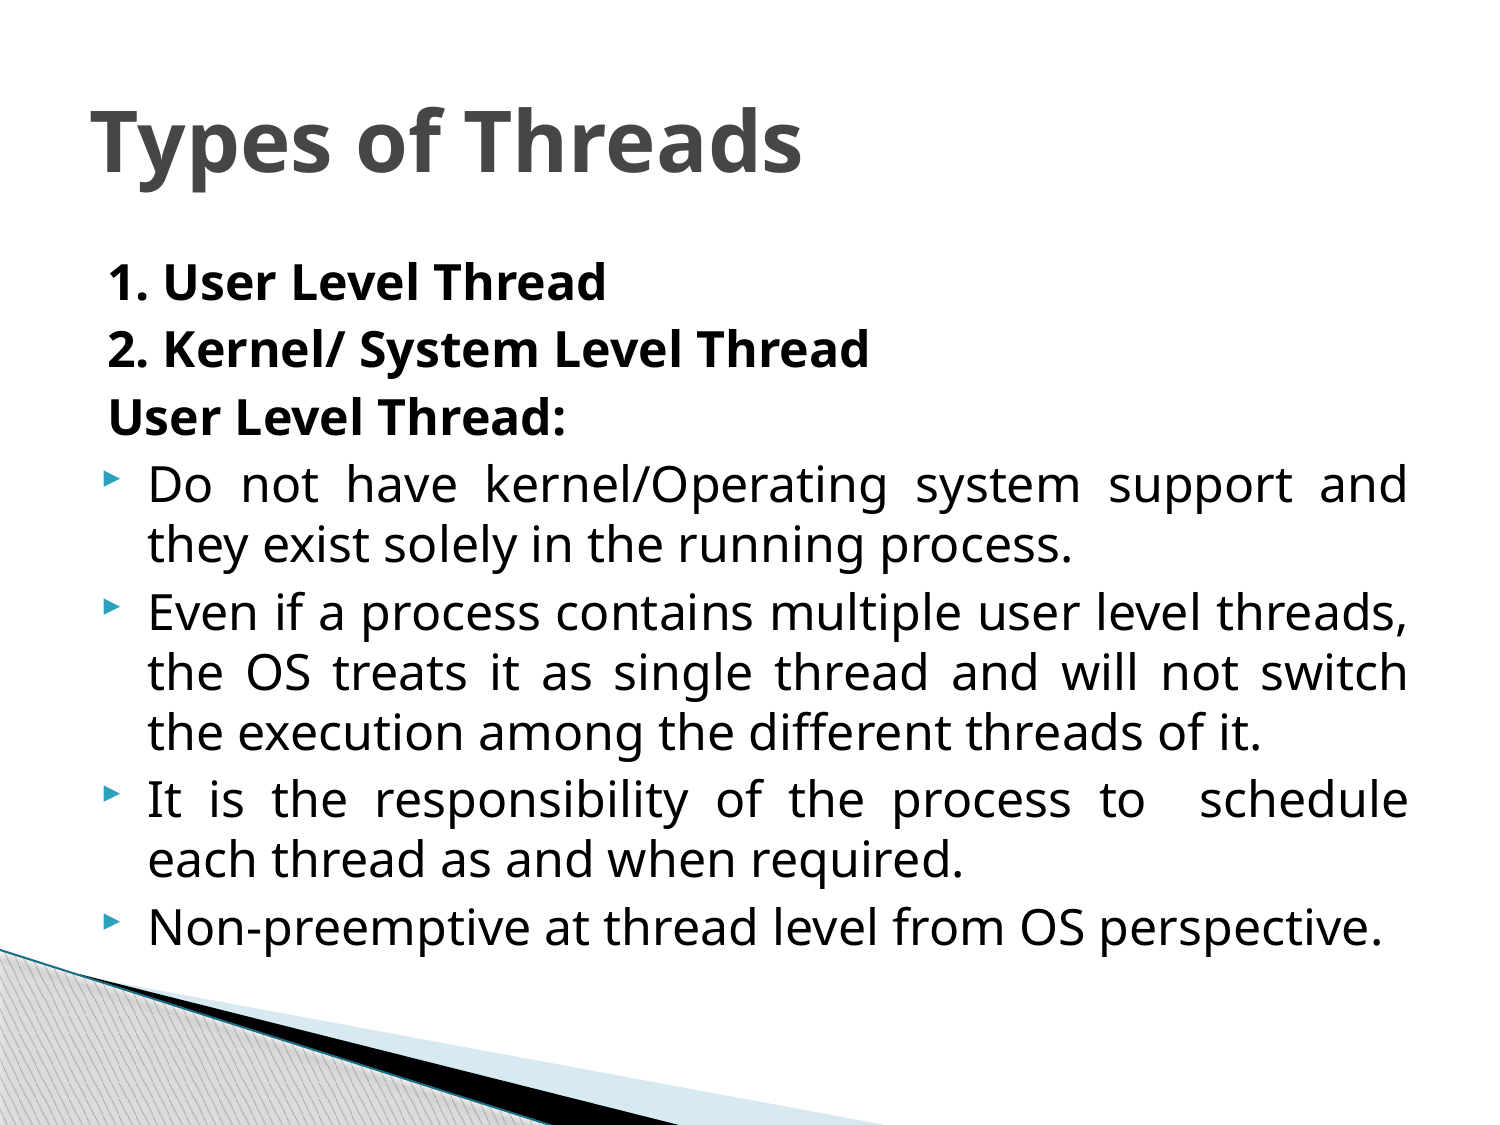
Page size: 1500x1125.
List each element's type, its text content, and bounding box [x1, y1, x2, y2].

list 1. User Level Thread 2. Kernel/ System Level Thread User Level Thread: Do not have kernel/Operating system support and they exist solely in the running process. Even if a process contains multiple user level threads, the OS treats it as single thread and will not switch the execution among the different threads of it. It is the responsibility of the process to schedule each thread as and when required. Non-preemptive at thread level from OS perspective. [75, 243, 1425, 986]
title Types of Threads [75, 45, 1425, 233]
